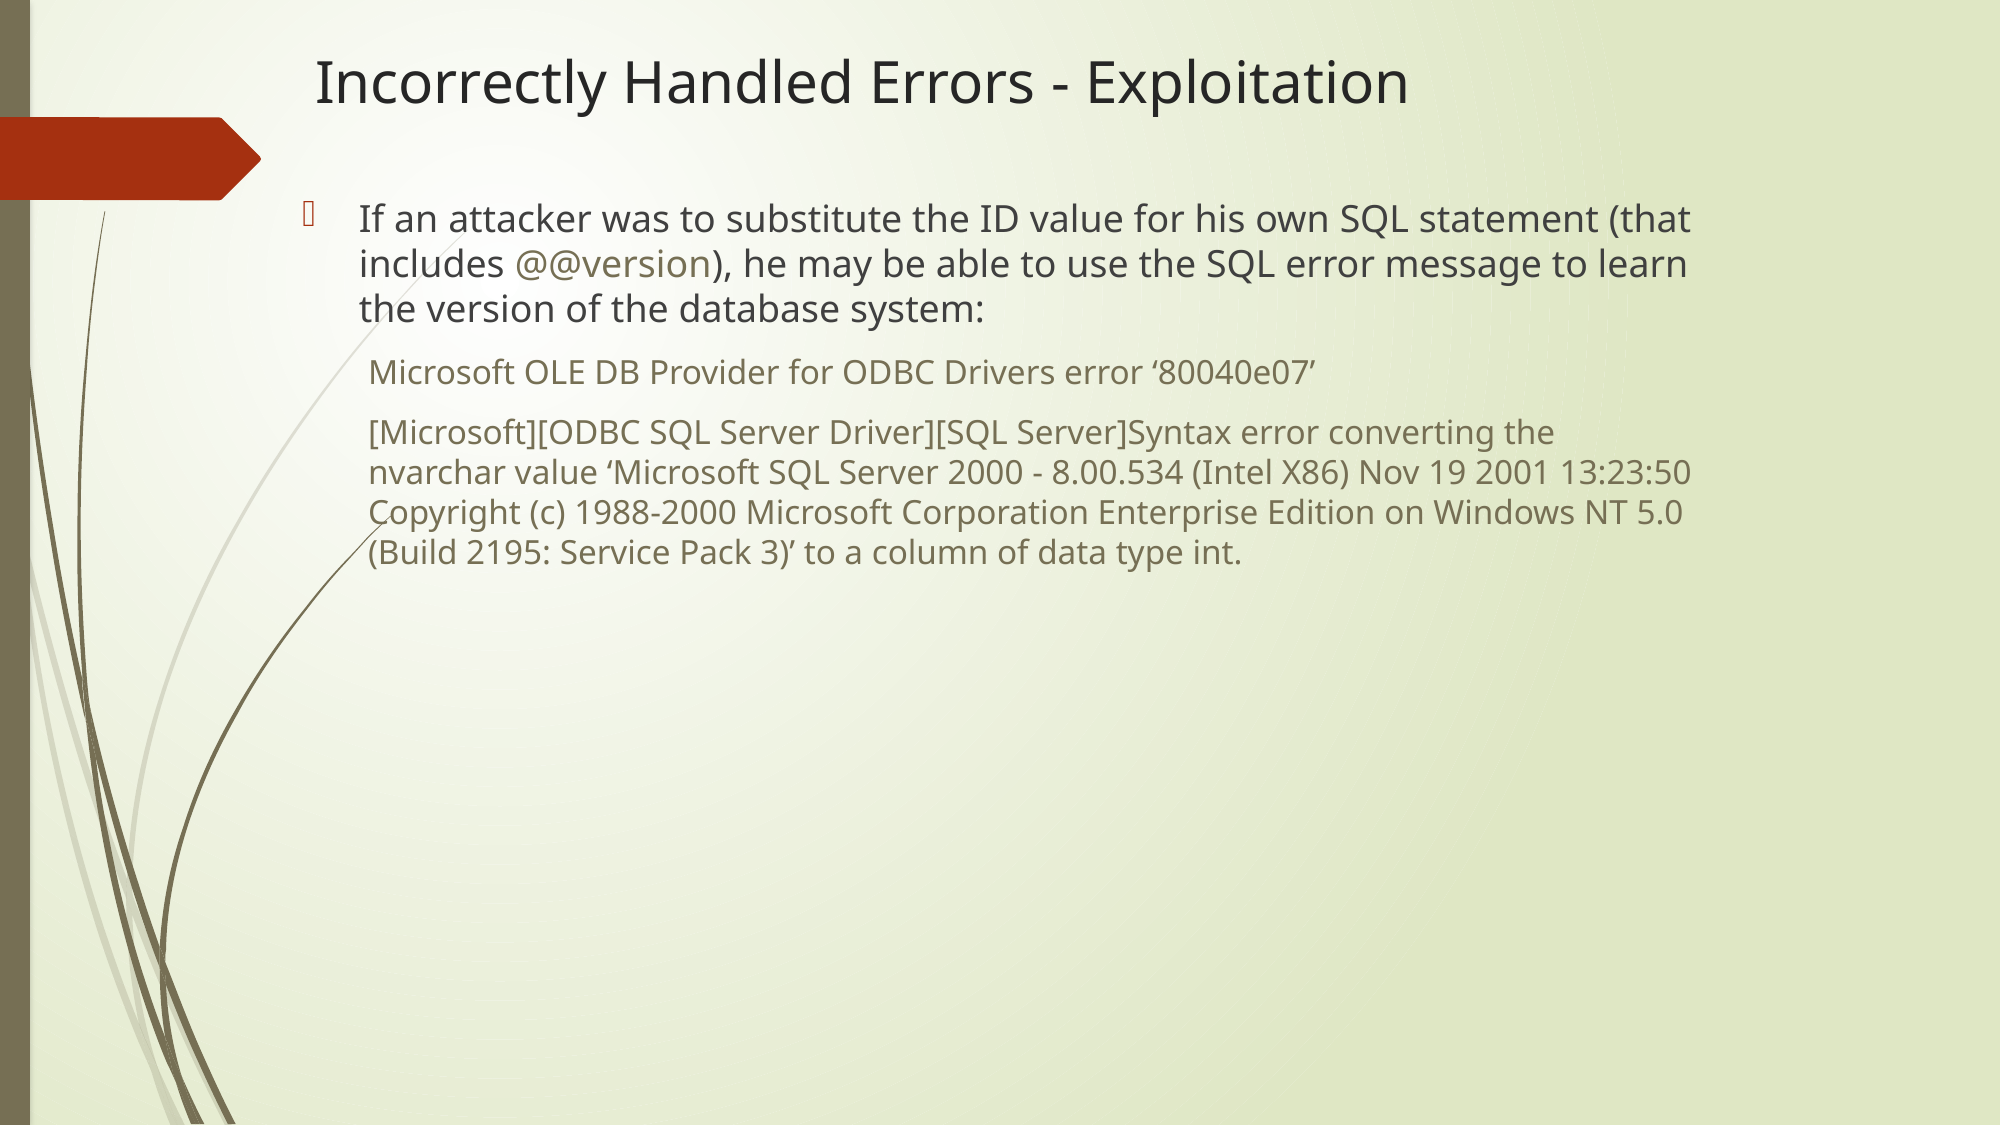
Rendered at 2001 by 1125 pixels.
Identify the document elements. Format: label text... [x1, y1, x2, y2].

list If an attacker was to substitute the ID value for his own SQL statement (that includes @@version), he may be able to use the SQL error message to learn the version of the database system: Microsoft OLE DB Provider for ODBC Drivers error ‘80040e07’ [Microsoft][ODBC SQL Server Driver][SQL Server]Syntax error converting the nvarchar value ‘Microsoft SQL Server 2000 - 8.00.534 (Intel X86) Nov 19 2001 13:23:50 Copyright (c) 1988-2000 Microsoft Corporation Enterprise Edition on Windows NT 5.0 (Build 2195: Service Pack 3)’ to a column of data type int. [287, 187, 1713, 1075]
title Incorrectly Handled Errors - Exploitation [300, 37, 1700, 143]
